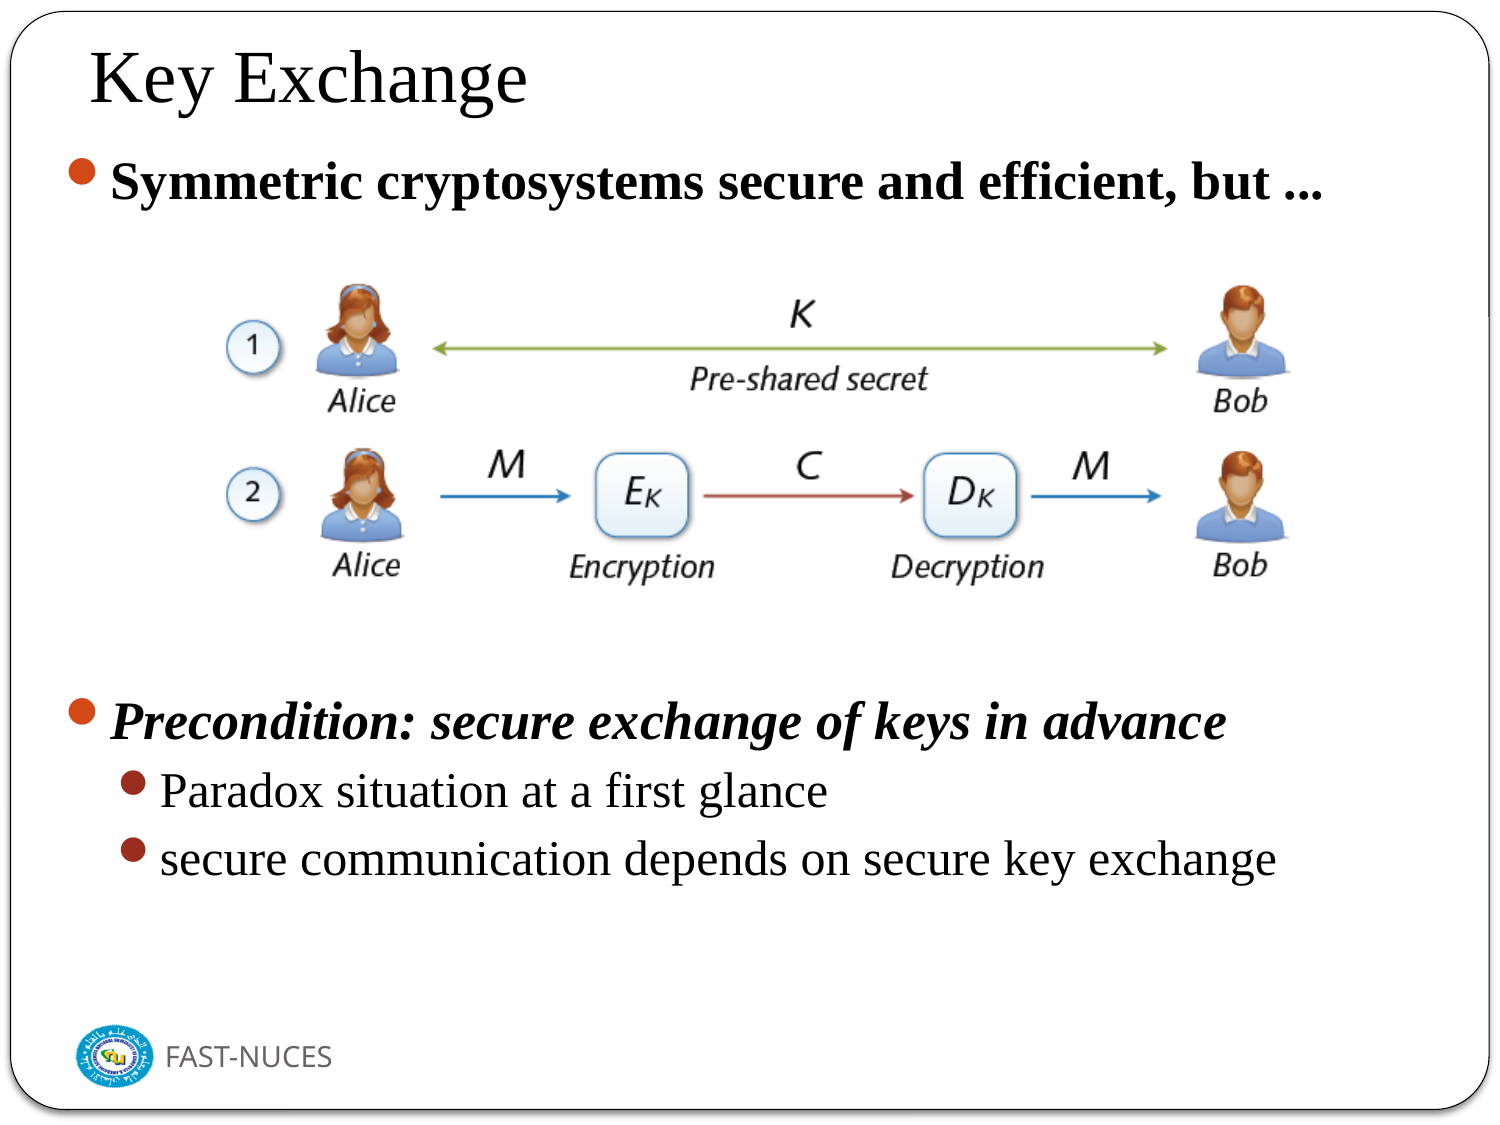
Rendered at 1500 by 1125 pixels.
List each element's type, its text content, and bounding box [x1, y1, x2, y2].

list Symmetric cryptosystems secure and efficient, but ... Precondition: secure exchange of keys in advance Paradox situation at a first glance secure communication depends on secure key exchange [50, 137, 1450, 1013]
picture [123, 1060, 154, 1088]
picture [91, 1038, 138, 1075]
footer FAST-NUCES [154, 1025, 950, 1088]
title Key Exchange [75, 37, 1350, 133]
picture [74, 1024, 154, 1088]
picture [199, 252, 1309, 601]
